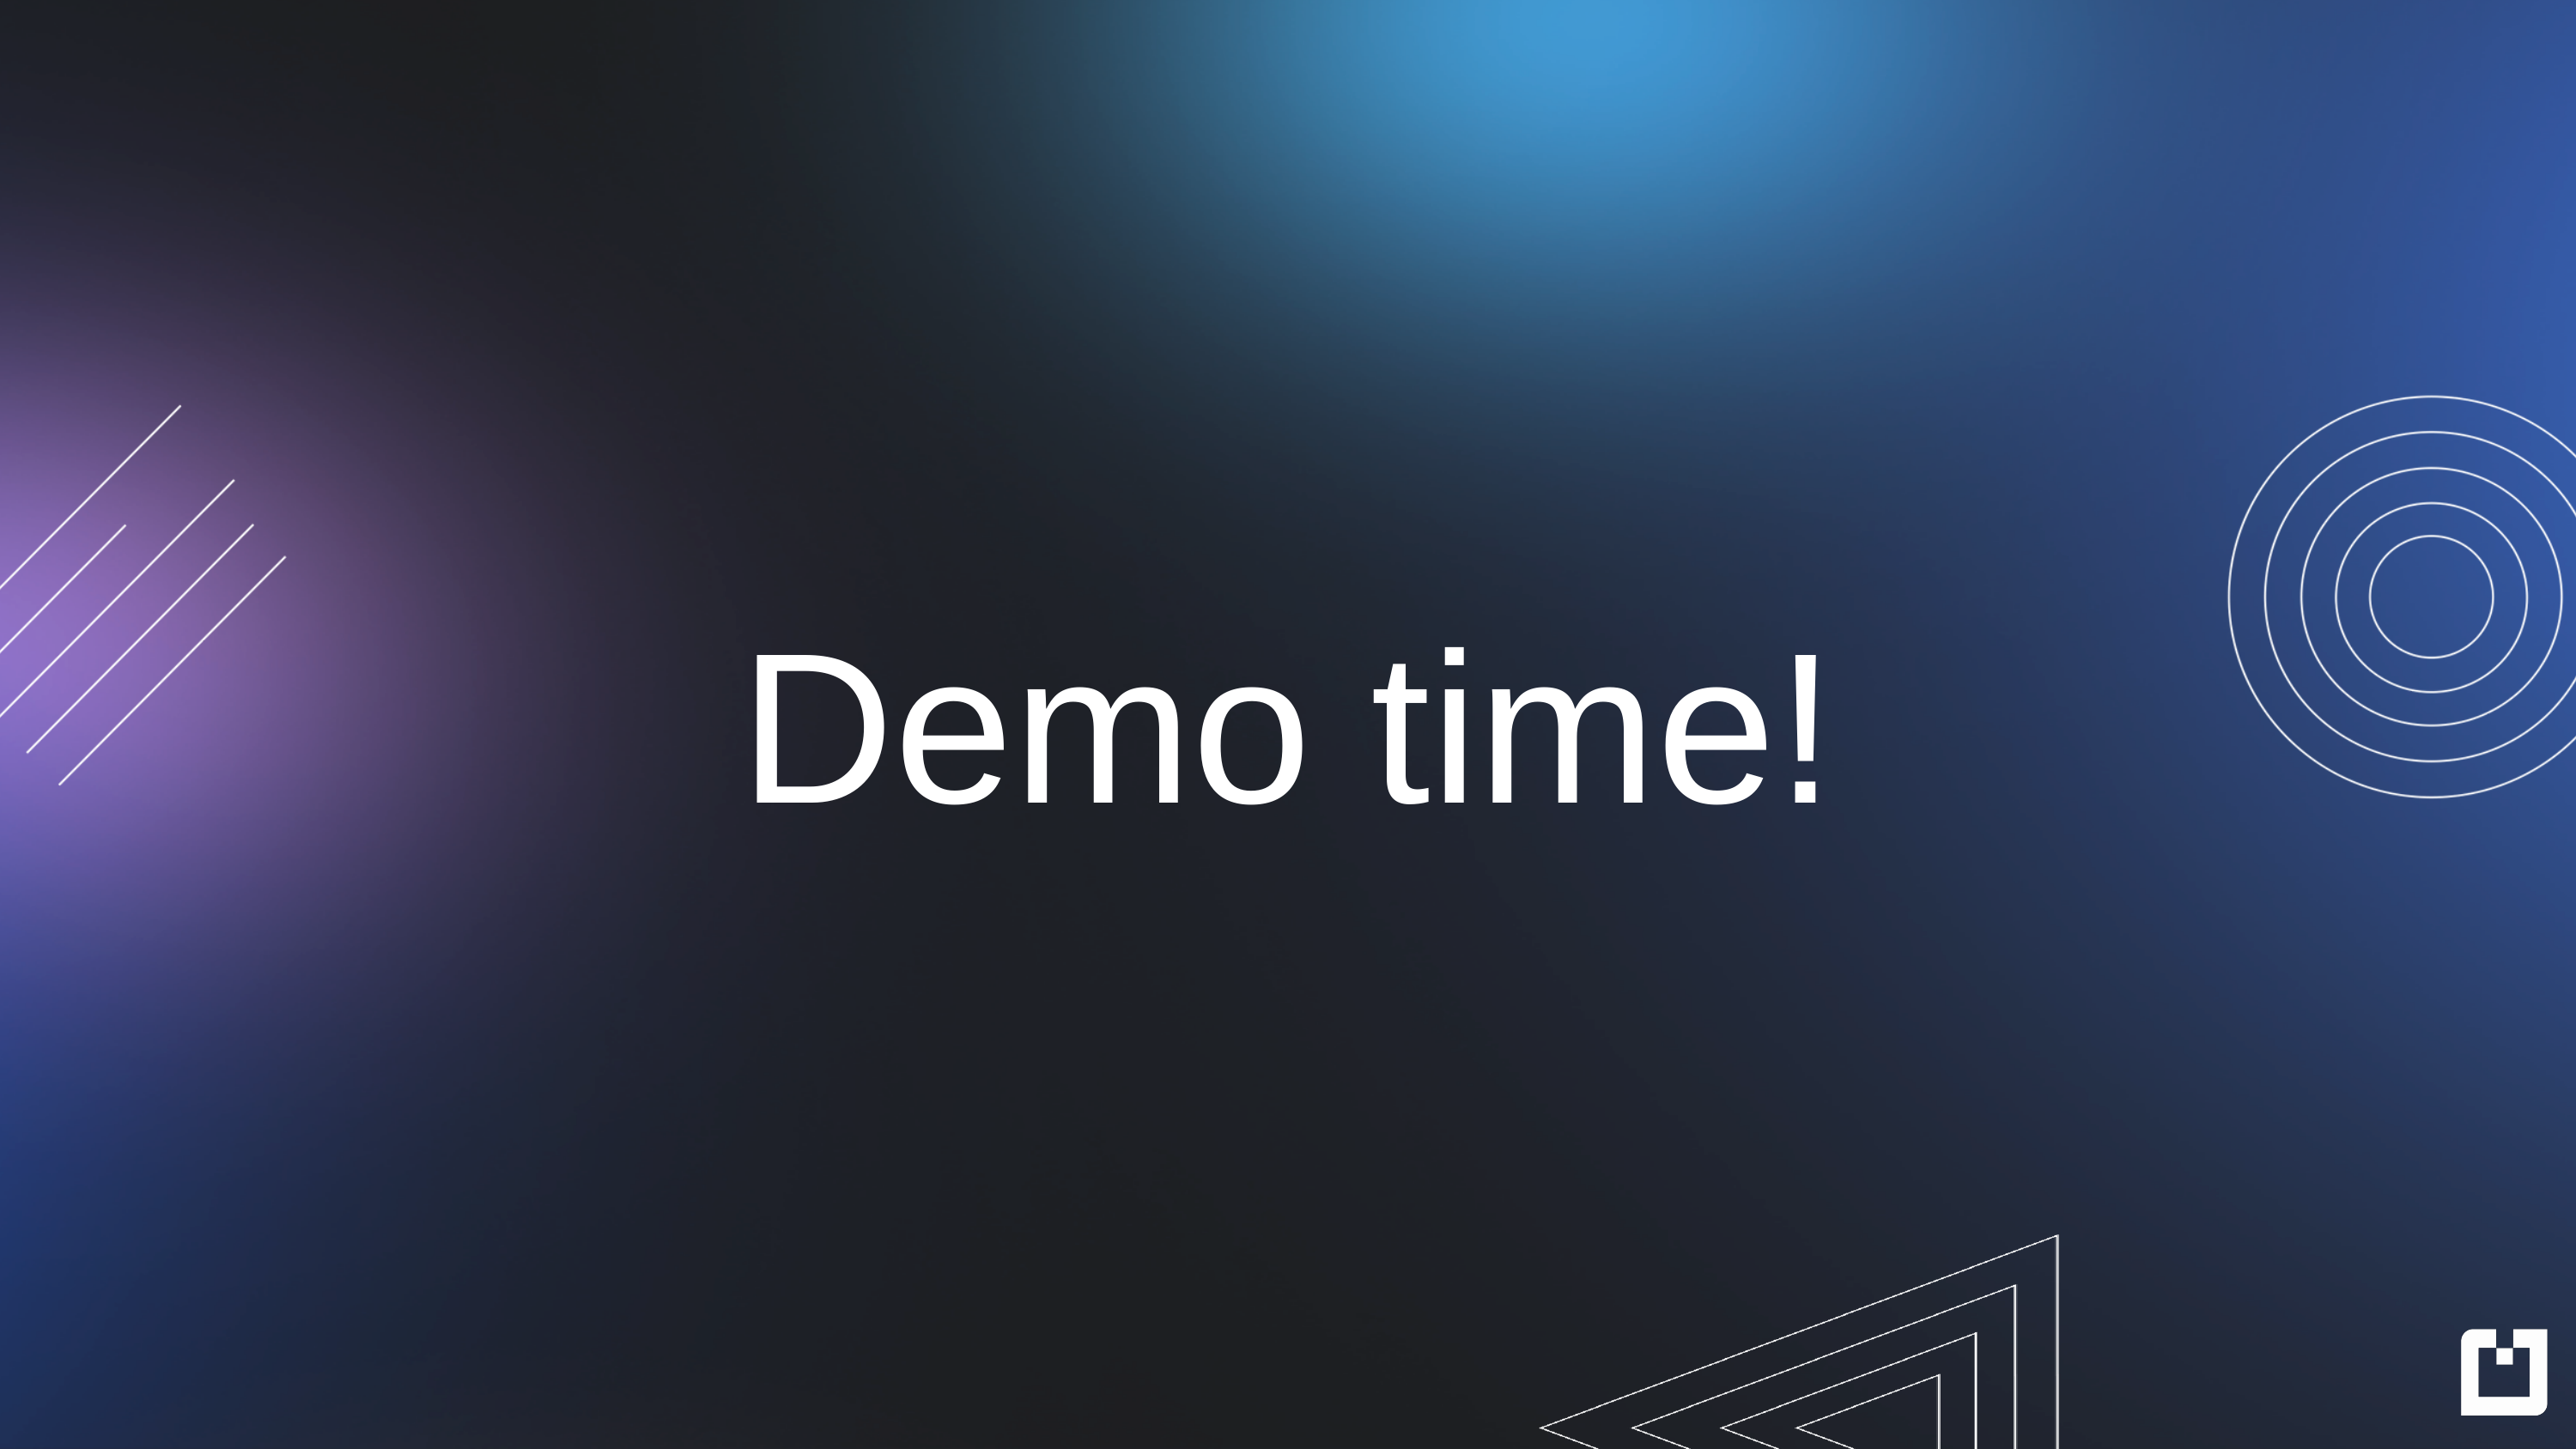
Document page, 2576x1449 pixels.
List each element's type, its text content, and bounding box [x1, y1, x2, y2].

text_box [1504, 1222, 2090, 1449]
text_box Demo time! [404, 588, 2172, 846]
text_box [2211, 377, 2576, 815]
text_box [2435, 1294, 2576, 1449]
text_box [0, 0, 2576, 1449]
text_box [0, 377, 321, 815]
